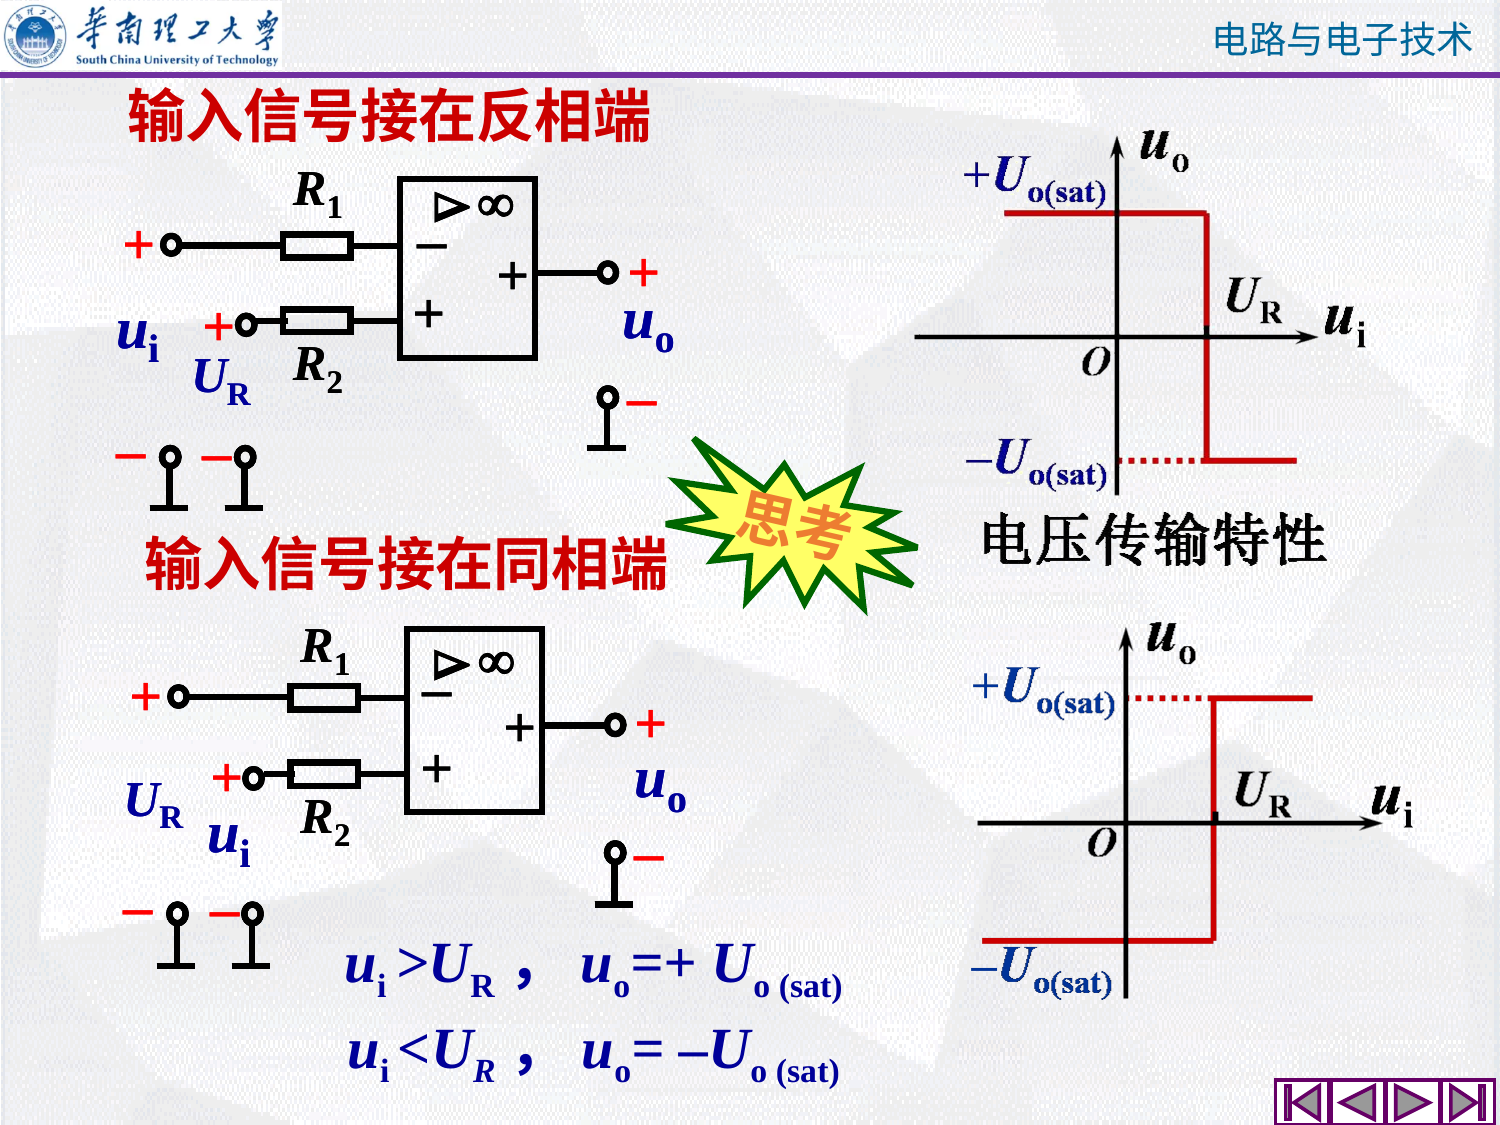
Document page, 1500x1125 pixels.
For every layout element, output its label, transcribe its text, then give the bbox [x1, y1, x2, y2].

picture [1, 0, 1500, 72]
picture [1, 78, 1500, 1125]
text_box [667, 453, 923, 612]
text_box ui >UR，uo=+ Uo (sat) ui <UR，uo= –Uo (sat) [299, 916, 888, 1097]
text_box 输入信号接在同相端 [129, 519, 667, 575]
text_box 输入信号接在反相端 [112, 72, 798, 157]
